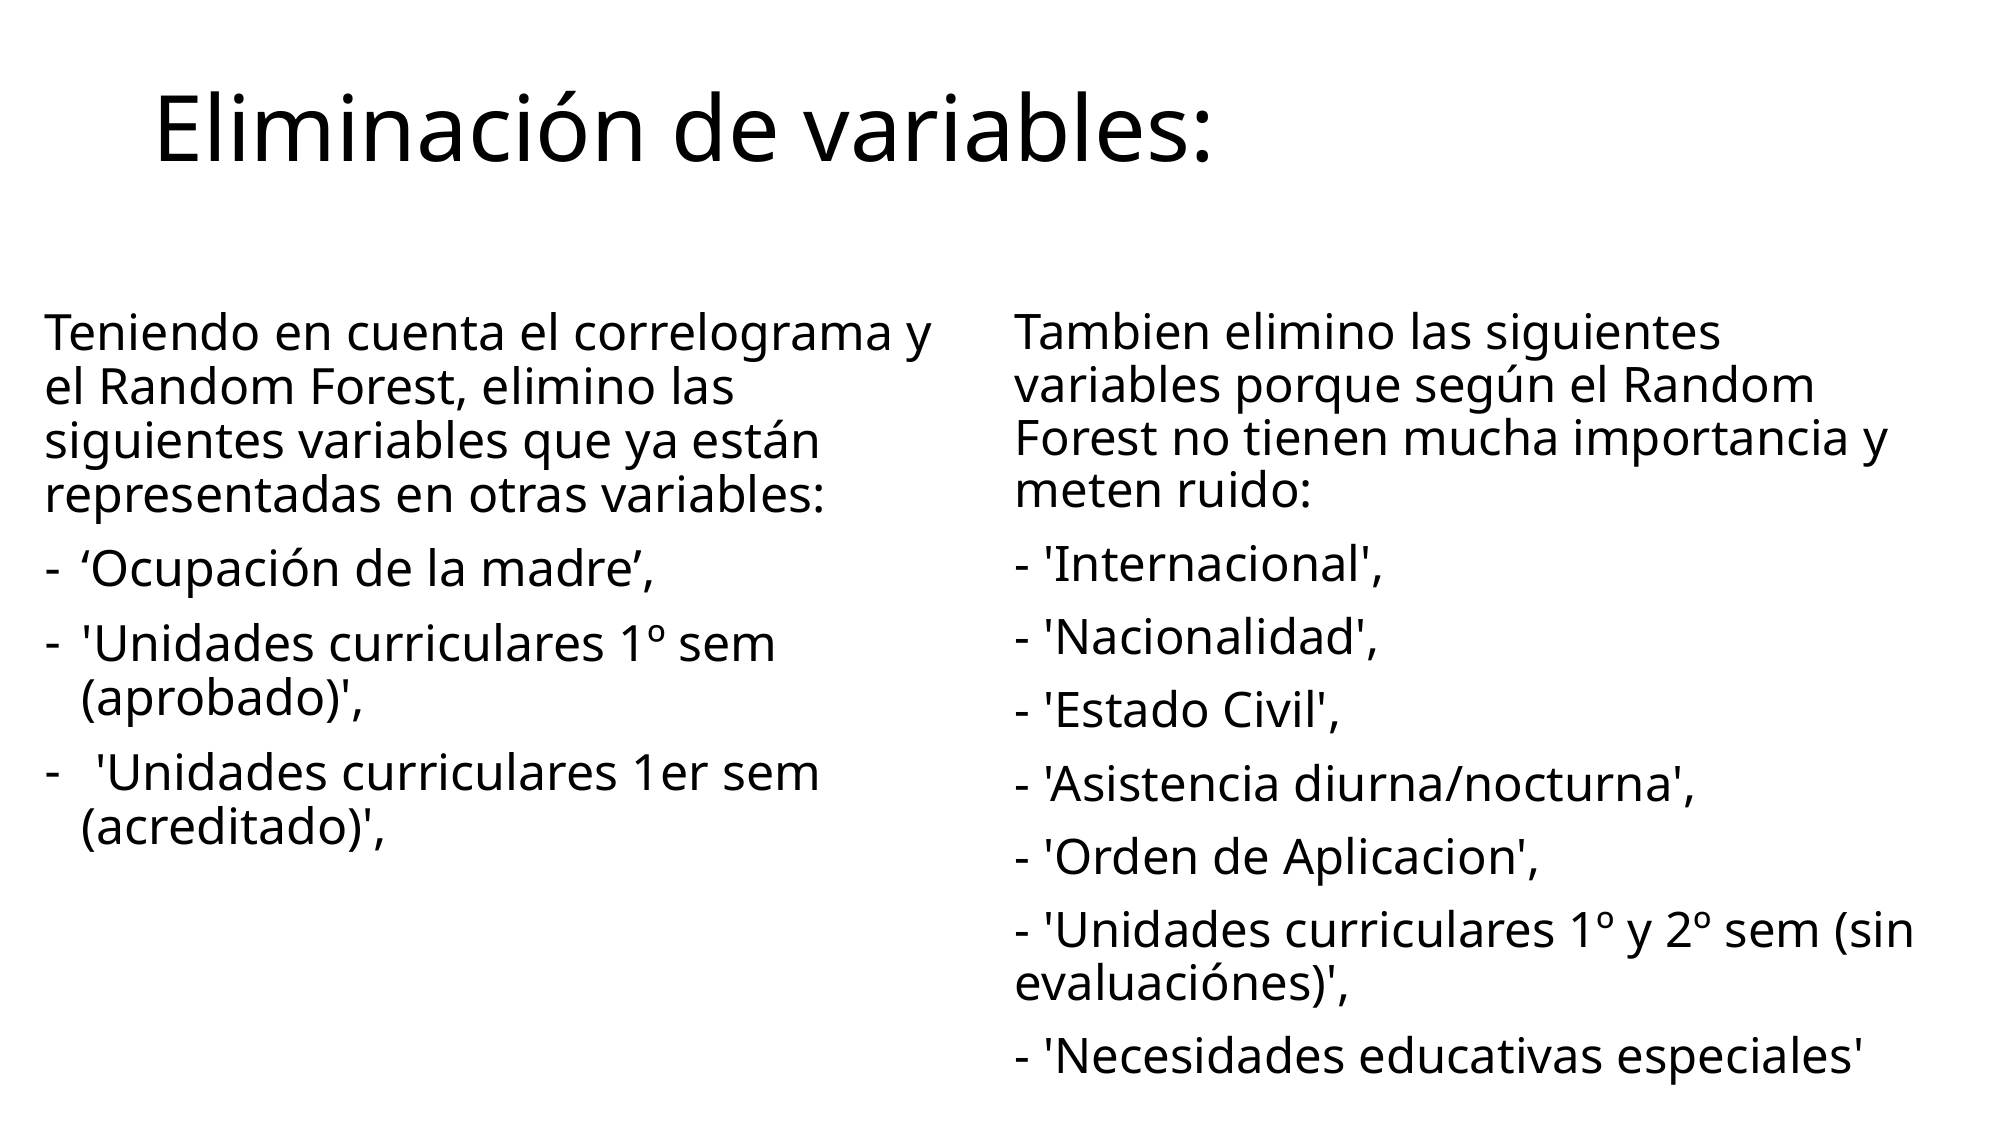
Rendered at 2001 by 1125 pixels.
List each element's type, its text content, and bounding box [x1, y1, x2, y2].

title Eliminación de variables: [137, 59, 1863, 203]
list Tambien elimino las siguientes variables porque según el Random Forest no tienen mucha importancia y meten ruido: - 'Internacional', - 'Nacionalidad', - 'Estado Civil', - 'Asistencia diurna/nocturna', - 'Orden de Aplicacion', - 'Unidades curriculares 1º y 2º sem (sin evaluaciónes)', - 'Necesidades educativas especiales' [999, 299, 1939, 1098]
list Teniendo en cuenta el correlograma y el Random Forest, elimino las siguientes variables que ya están representadas en otras variables: ‘Ocupación de la madre’, 'Unidades curriculares 1º sem (aprobado)', 'Unidades curriculares 1er sem (acreditado)', [29, 299, 988, 1014]
